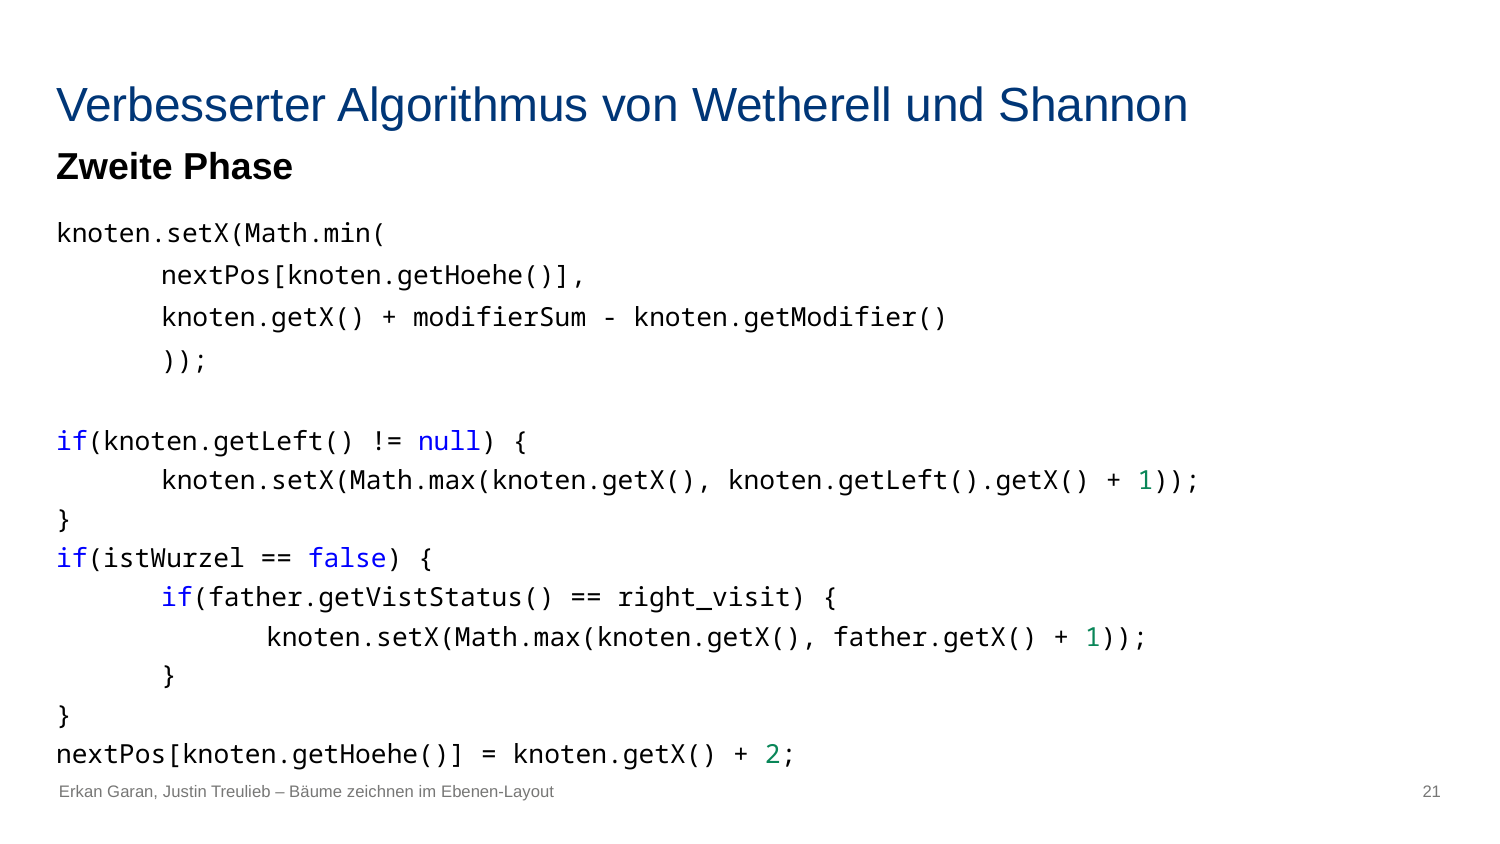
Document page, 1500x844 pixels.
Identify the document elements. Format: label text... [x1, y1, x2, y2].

list knoten.setX(Math.min( nextPos[knoten.getHoehe()], knoten.getX() + modifierSum - knoten.getModifier() )); if(knoten.getLeft() != null) { knoten.setX(Math.max(knoten.getX(), knoten.getLeft().getX() + 1)); } if(istWurzel == false) { if(father.getVistStatus() == right_visit) { knoten.setX(Math.max(knoten.getX(), father.getX() + 1)); } } nextPos[knoten.getHoehe()] = knoten.getX() + 2; [55, 215, 1441, 771]
title Verbesserter Algorithmus von Wetherell und Shannon [56, 72, 1441, 132]
footer Erkan Garan, Justin Treulieb – Bäume zeichnen im Ebenen-Layout [59, 785, 1359, 798]
list Zweite Phase [55, 146, 1441, 194]
